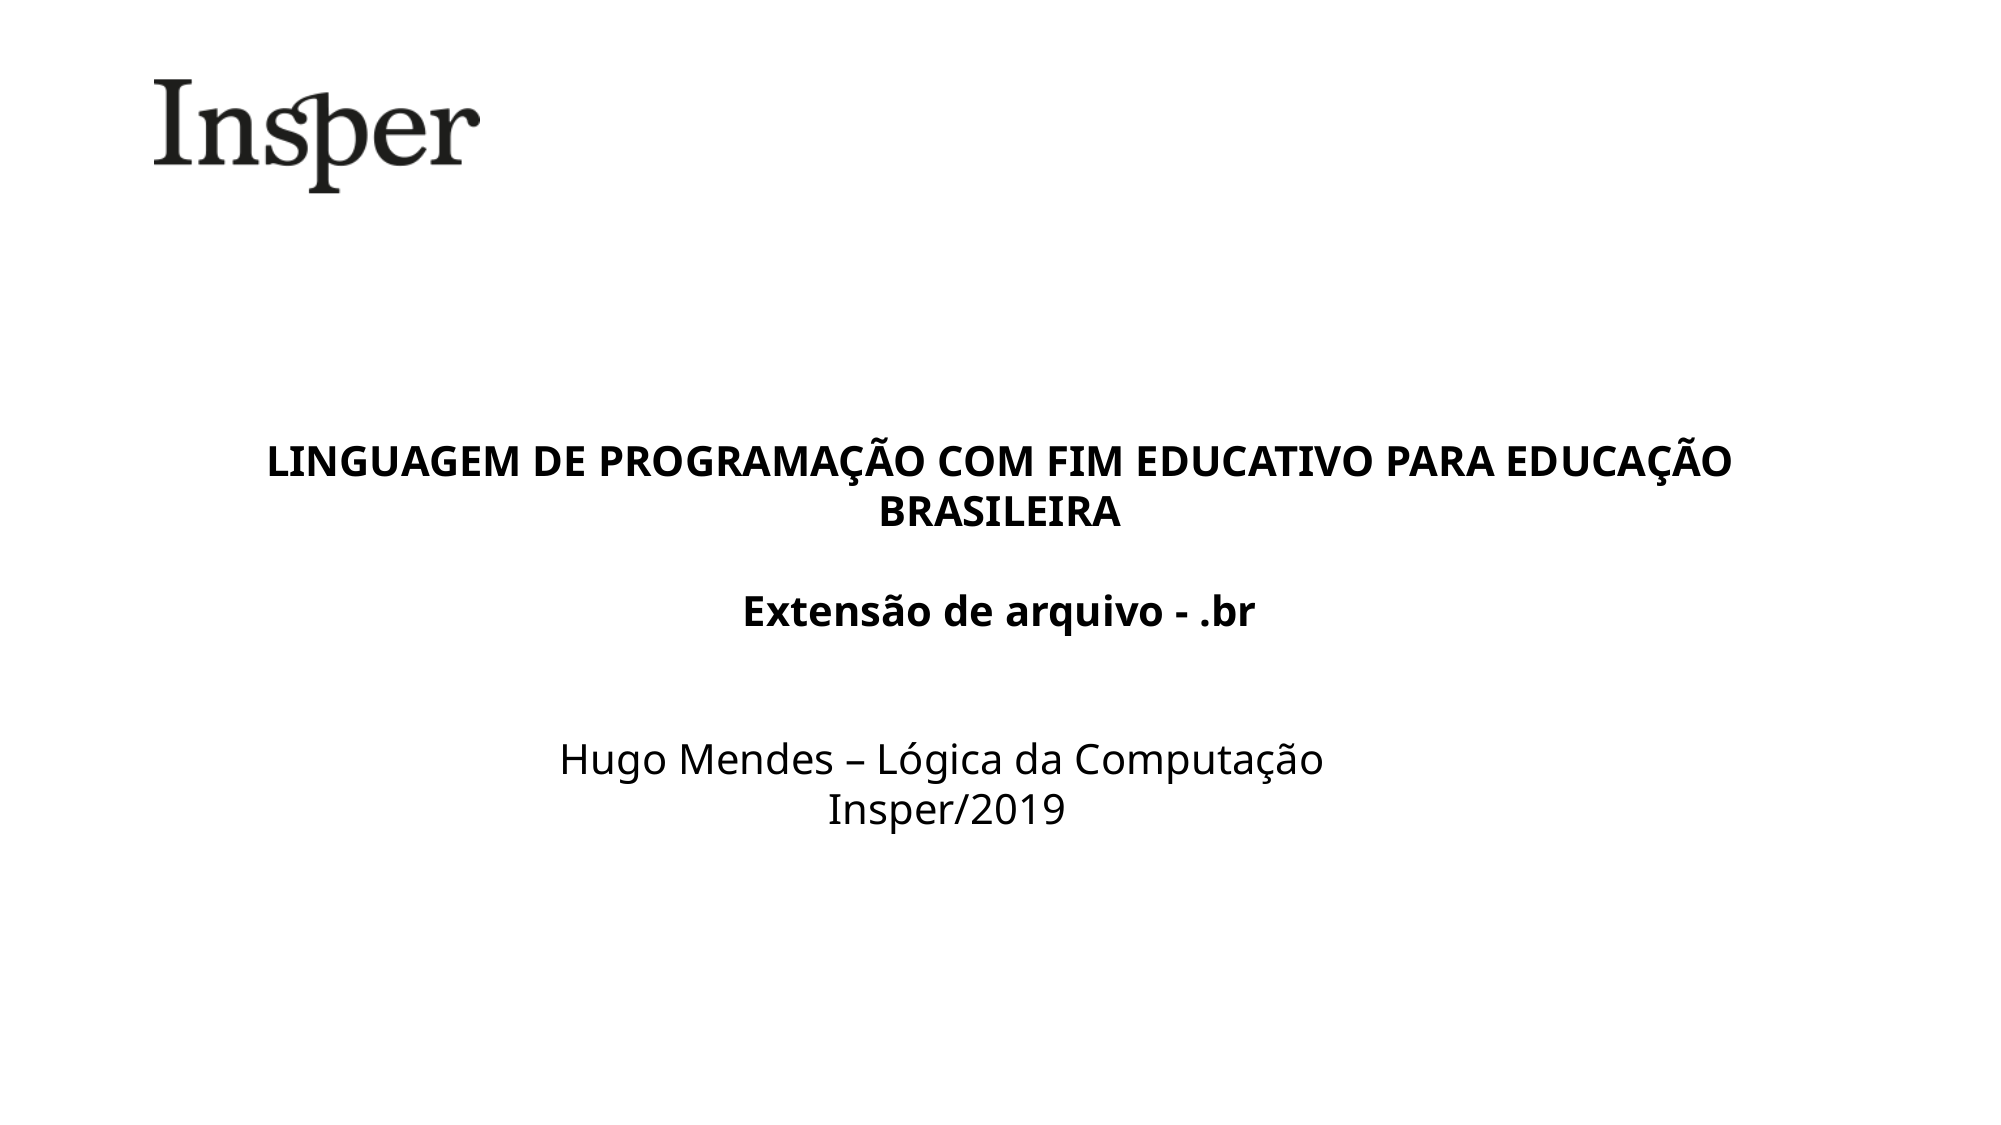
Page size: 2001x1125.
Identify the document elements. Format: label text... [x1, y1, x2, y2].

text_box Hugo Mendes – Lógica da Computação Insper/2019 [496, 725, 1399, 841]
text_box LINGUAGEM DE PROGRAMAÇÃO COM FIM EDUCATIVO PARA EDUCAÇÃO BRASILEIRA Extensão de arquivo - .br [154, 427, 1846, 643]
picture [154, 69, 480, 196]
